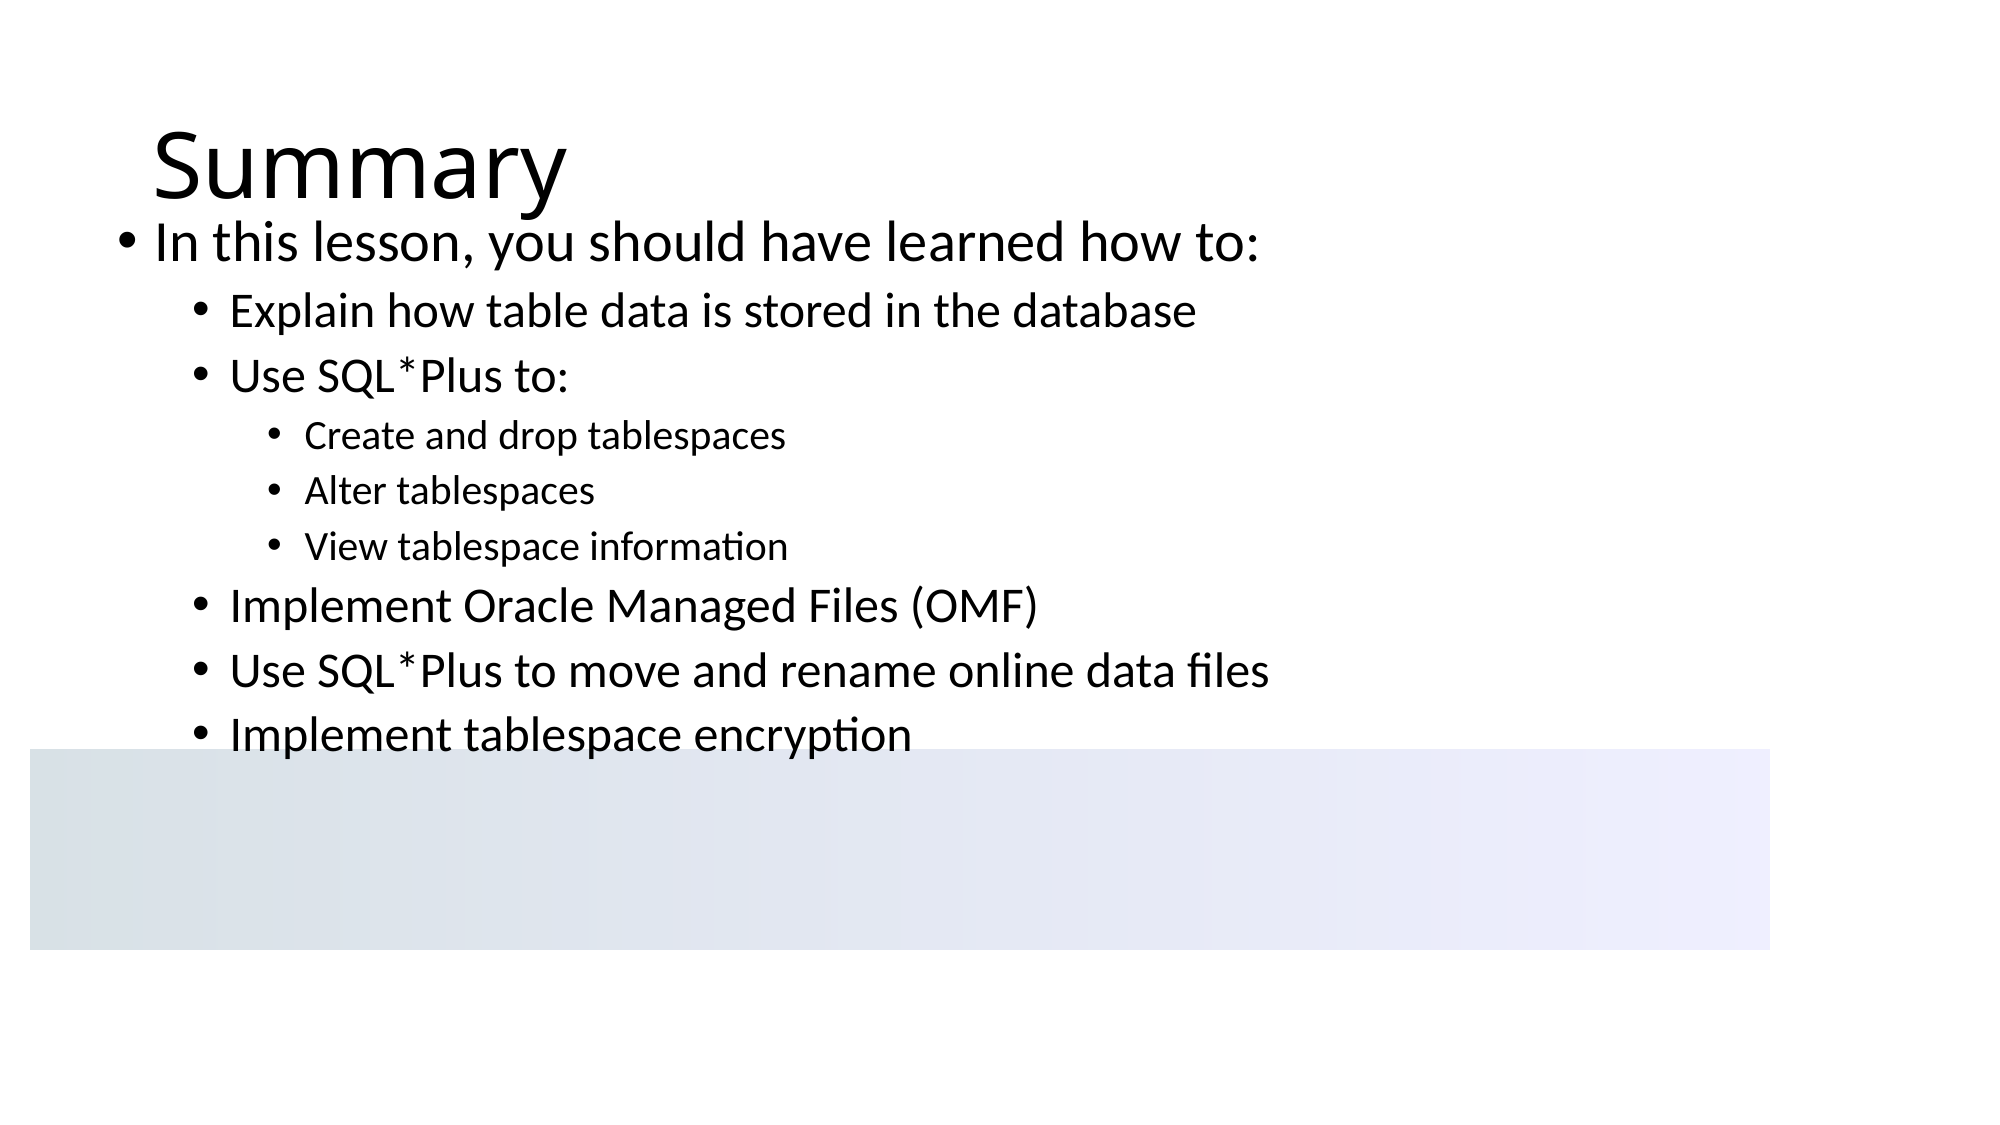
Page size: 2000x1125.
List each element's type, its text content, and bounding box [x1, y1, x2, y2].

list In this lesson, you should have learned how to: Explain how table data is stored in the database Use SQL*Plus to: Create and drop tablespaces Alter tablespaces View tablespace information Implement Oracle Managed Files (OMF) Use SQL*Plus to move and rename online data files Implement tablespace encryption [102, 203, 1898, 806]
title Summary [137, 59, 1862, 203]
text_box [30, 749, 1770, 950]
